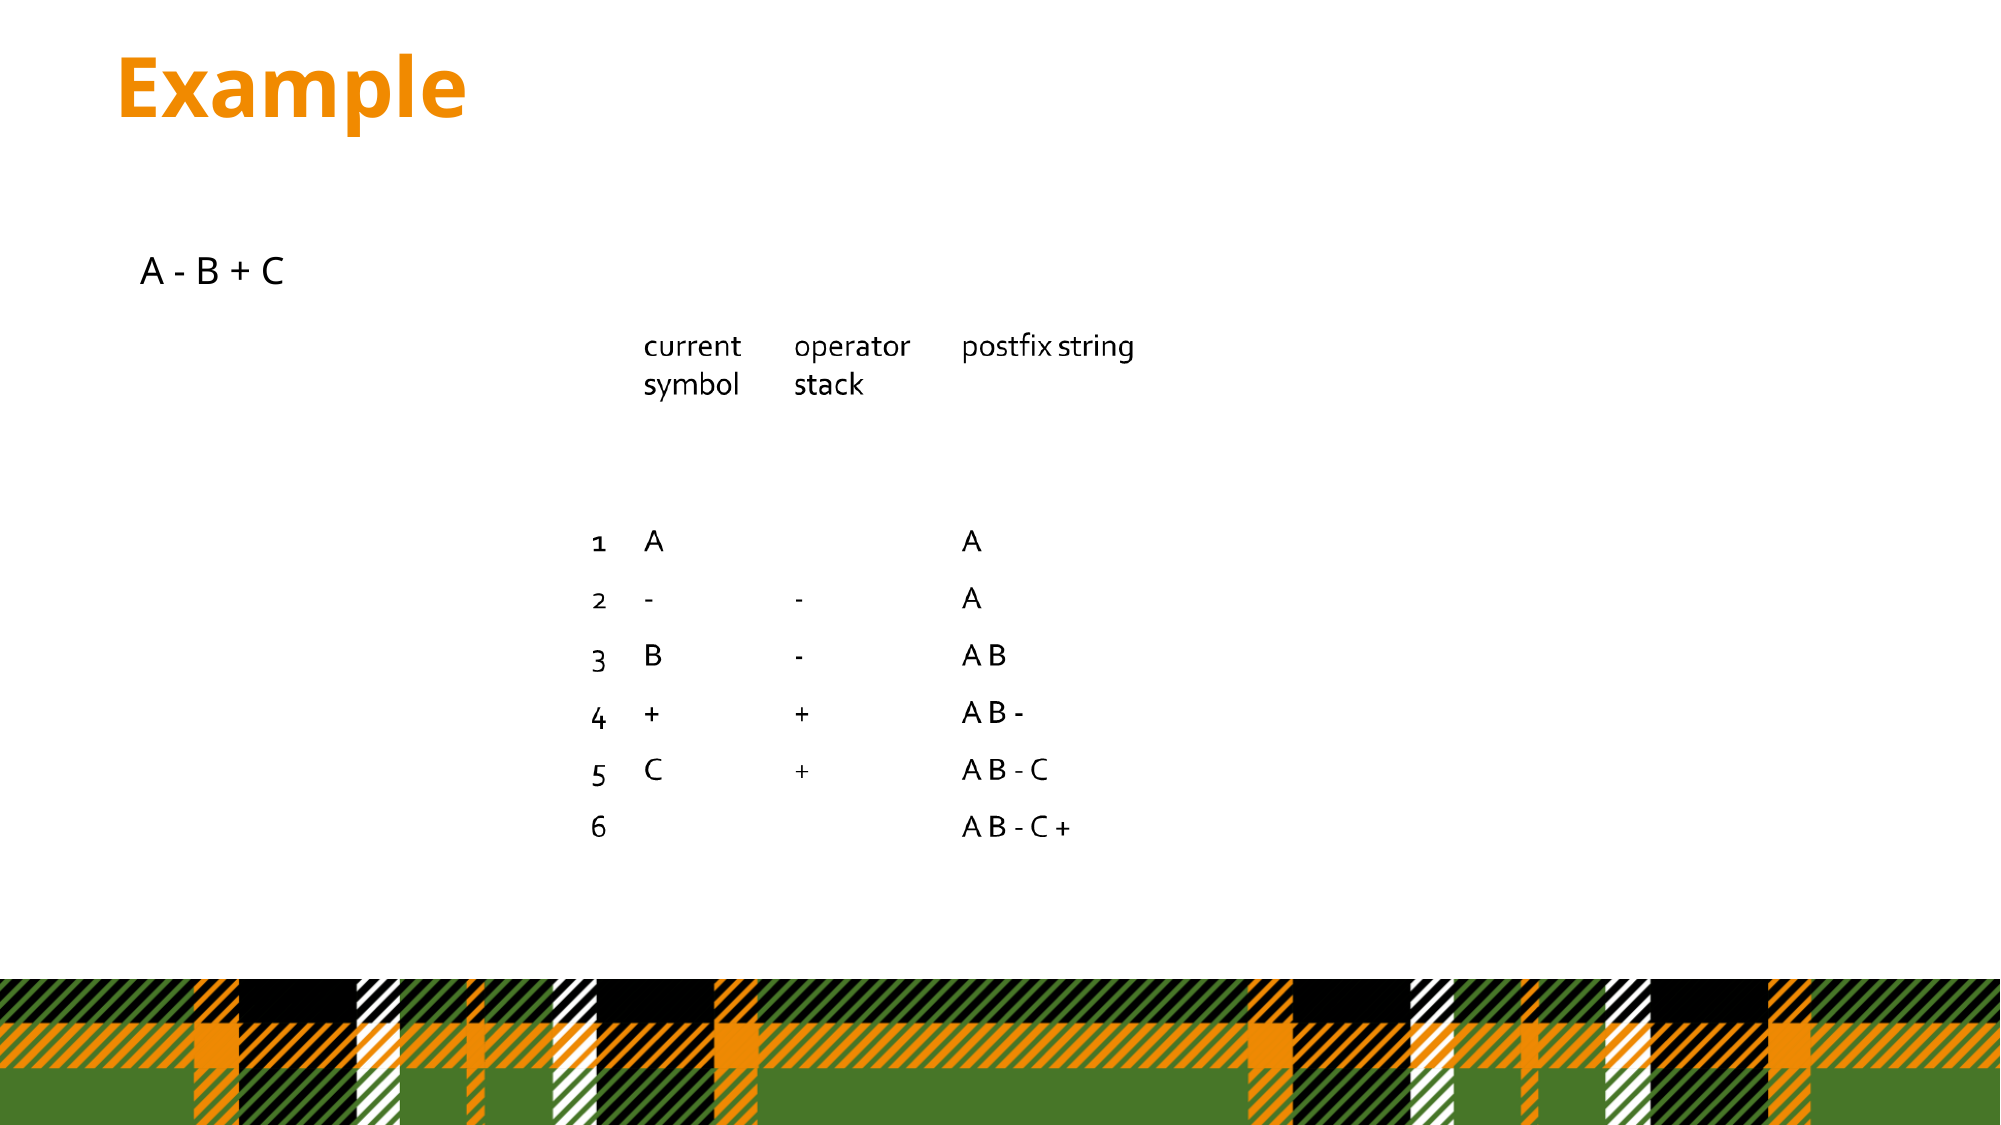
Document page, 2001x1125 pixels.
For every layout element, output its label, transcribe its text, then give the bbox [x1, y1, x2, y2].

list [563, 314, 1437, 865]
title Example [99, 37, 1838, 144]
picture [0, 979, 2000, 1125]
list A - B + C [125, 247, 1875, 383]
